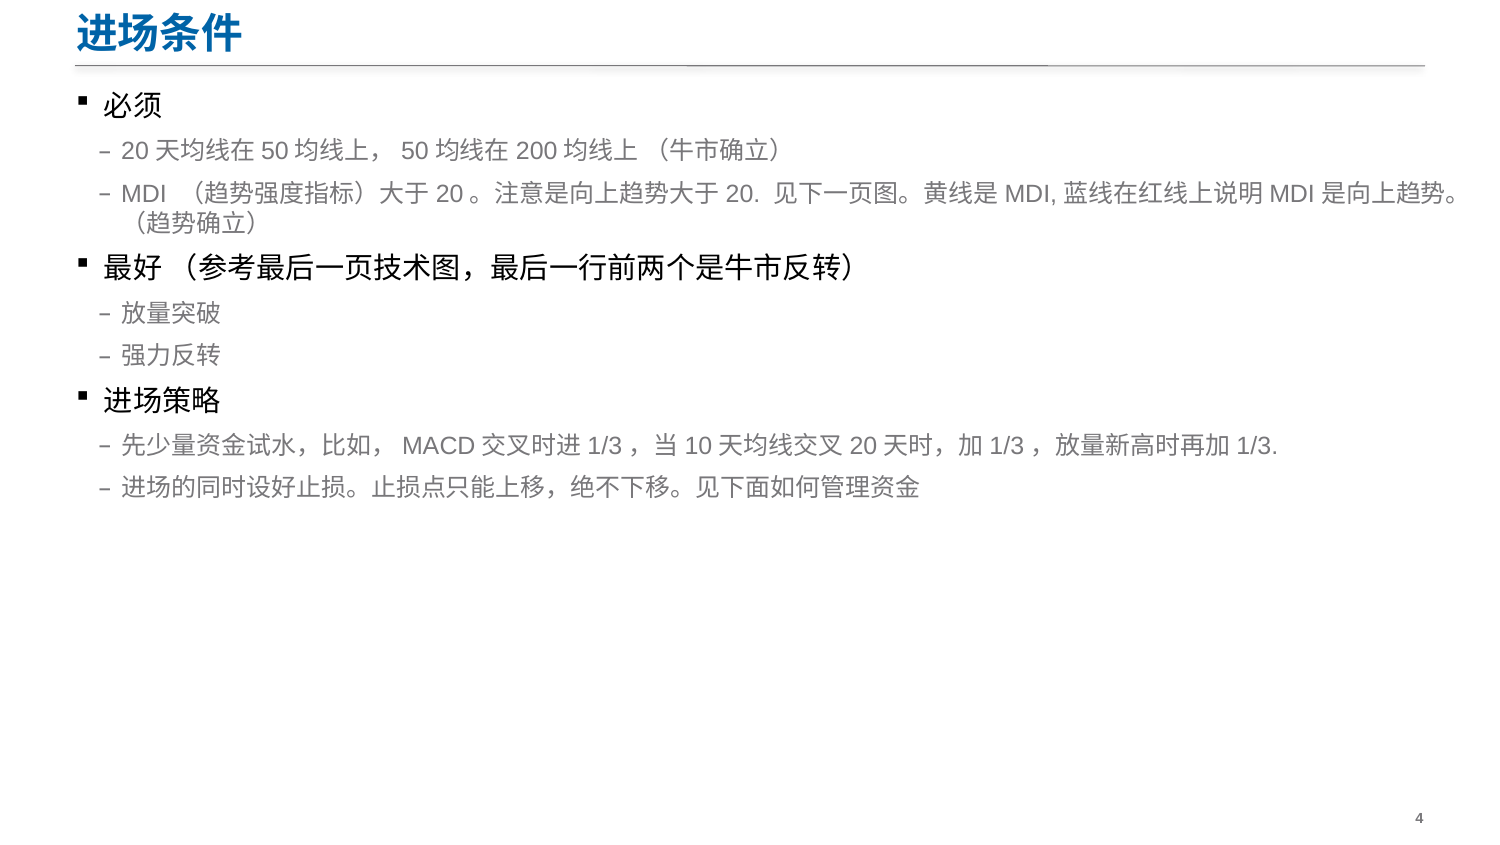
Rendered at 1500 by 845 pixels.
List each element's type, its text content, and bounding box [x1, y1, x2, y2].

list 必须 20天均线在50均线上，50均线在200均线上 （牛市确立） MDI （趋势强度指标）大于20。注意是向上趋势大于20. 见下一页图。黄线是MDI,蓝线在红线上说明MDI是向上趋势。（趋势确立） 最好 （参考最后一页技术图，最后一行前两个是牛市反转） 放量突破 强力反转 进场策略 先少量资金试水，比如，MACD交叉时进1/3，当10天均线交叉20天时，加1/3，放量新高时再加1/3. 进场的同时设好止损。止损点只能上移，绝不下移。见下面如何管理资金 [76, 87, 1448, 621]
title 进场条件 [76, 0, 1302, 57]
